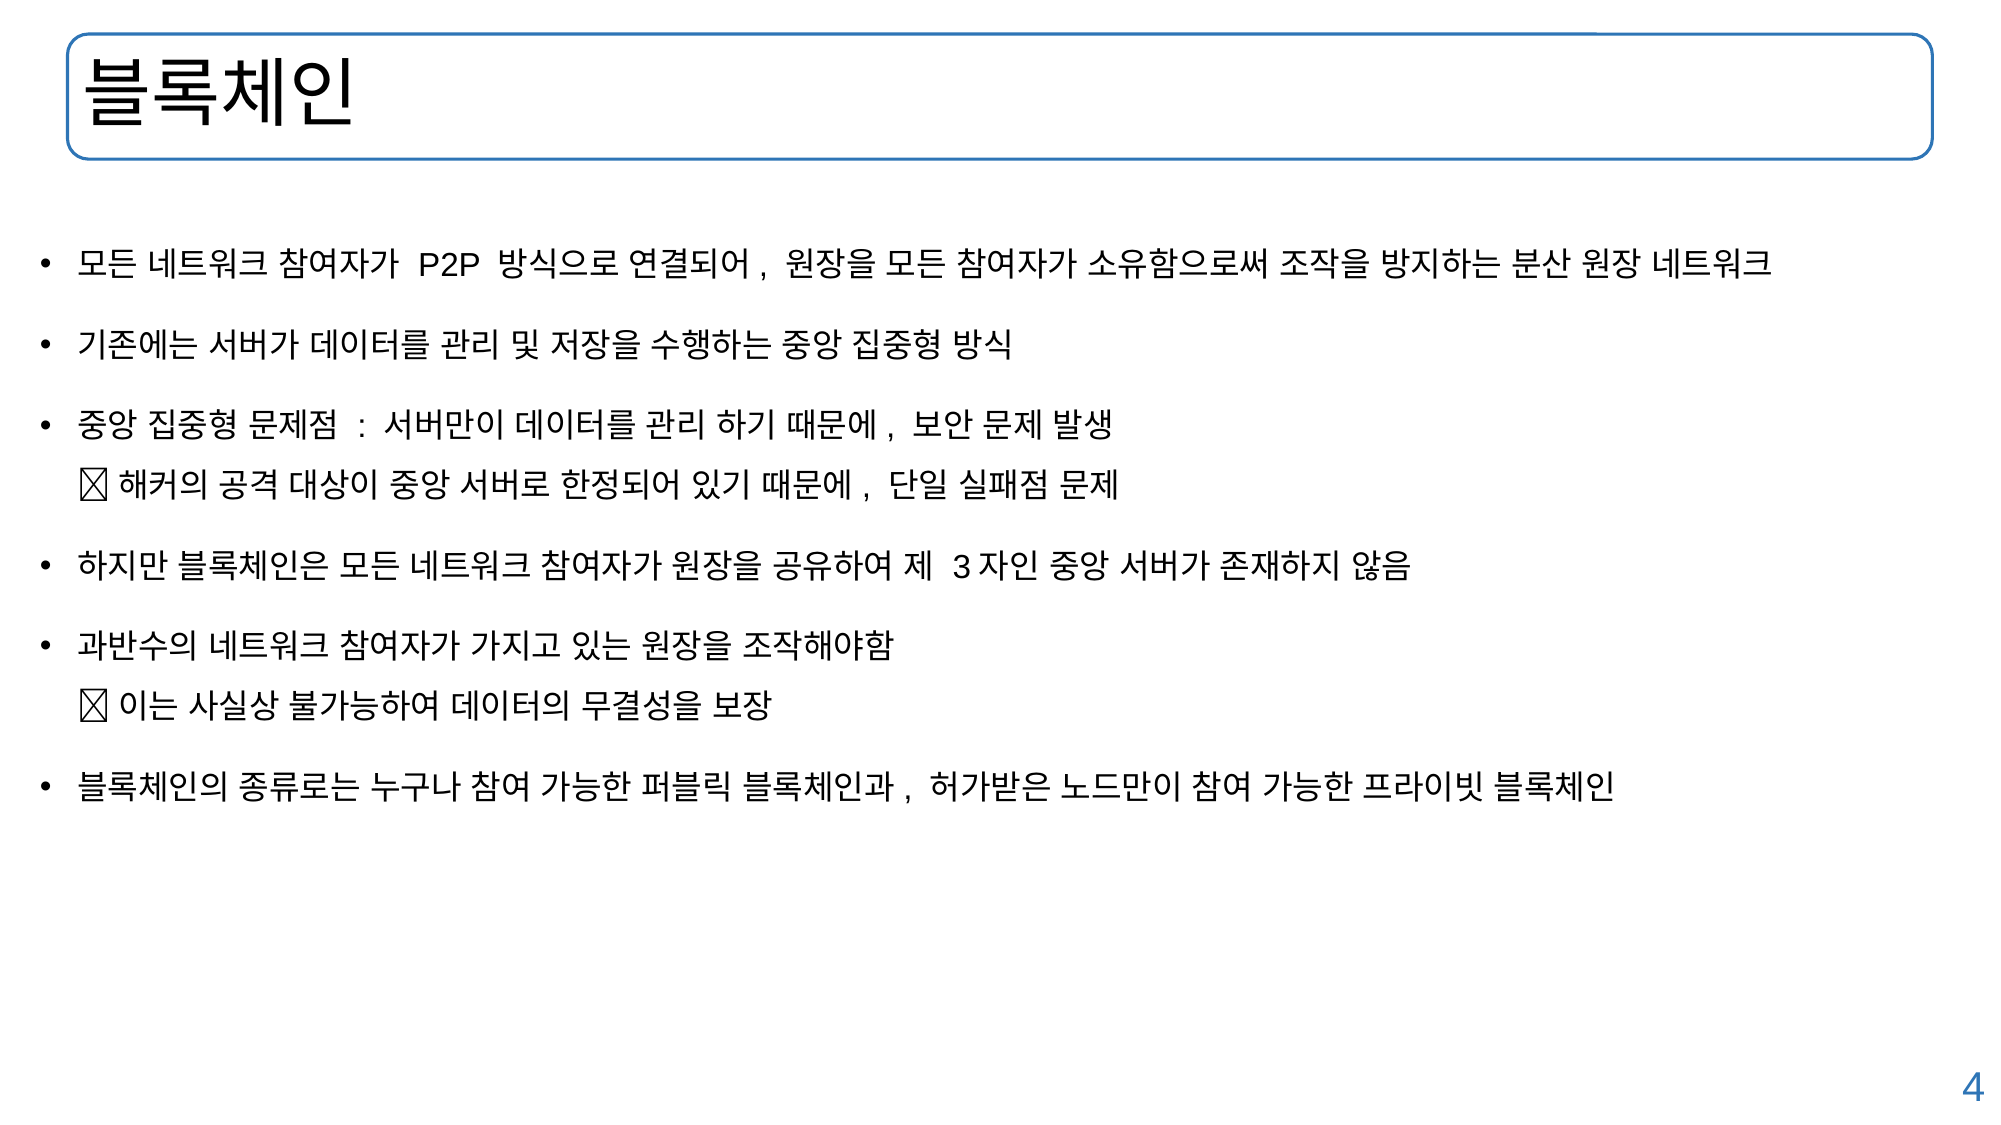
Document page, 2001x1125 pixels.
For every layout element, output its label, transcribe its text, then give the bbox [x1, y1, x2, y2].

list 모든 네트워크 참여자가 P2P 방식으로 연결되어, 원장을 모든 참여자가 소유함으로써 조작을 방지하는 분산 원장 네트워크 기존에는 서버가 데이터를 관리 및 저장을 수행하는 중앙 집중형 방식 중앙 집중형 문제점 : 서버만이 데이터를 관리 하기 때문에, 보안 문제 발생  해커의 공격 대상이 중앙 서버로 한정되어 있기 때문에, 단일 실패점 문제 하지만 블록체인은 모든 네트워크 참여자가 원장을 공유하여 제 3자인 중앙 서버가 존재하지 않음 과반수의 네트워크 참여자가 가지고 있는 원장을 조작해야함  이는 사실상 불가능하여 데이터의 무결성을 보장 블록체인의 종류로는 누구나 참여 가능한 퍼블릭 블록체인과, 허가받은 노드만이 참여 가능한 프라이빗 블록체인 [24, 216, 2000, 1046]
title 블록체인 [67, 34, 1933, 160]
